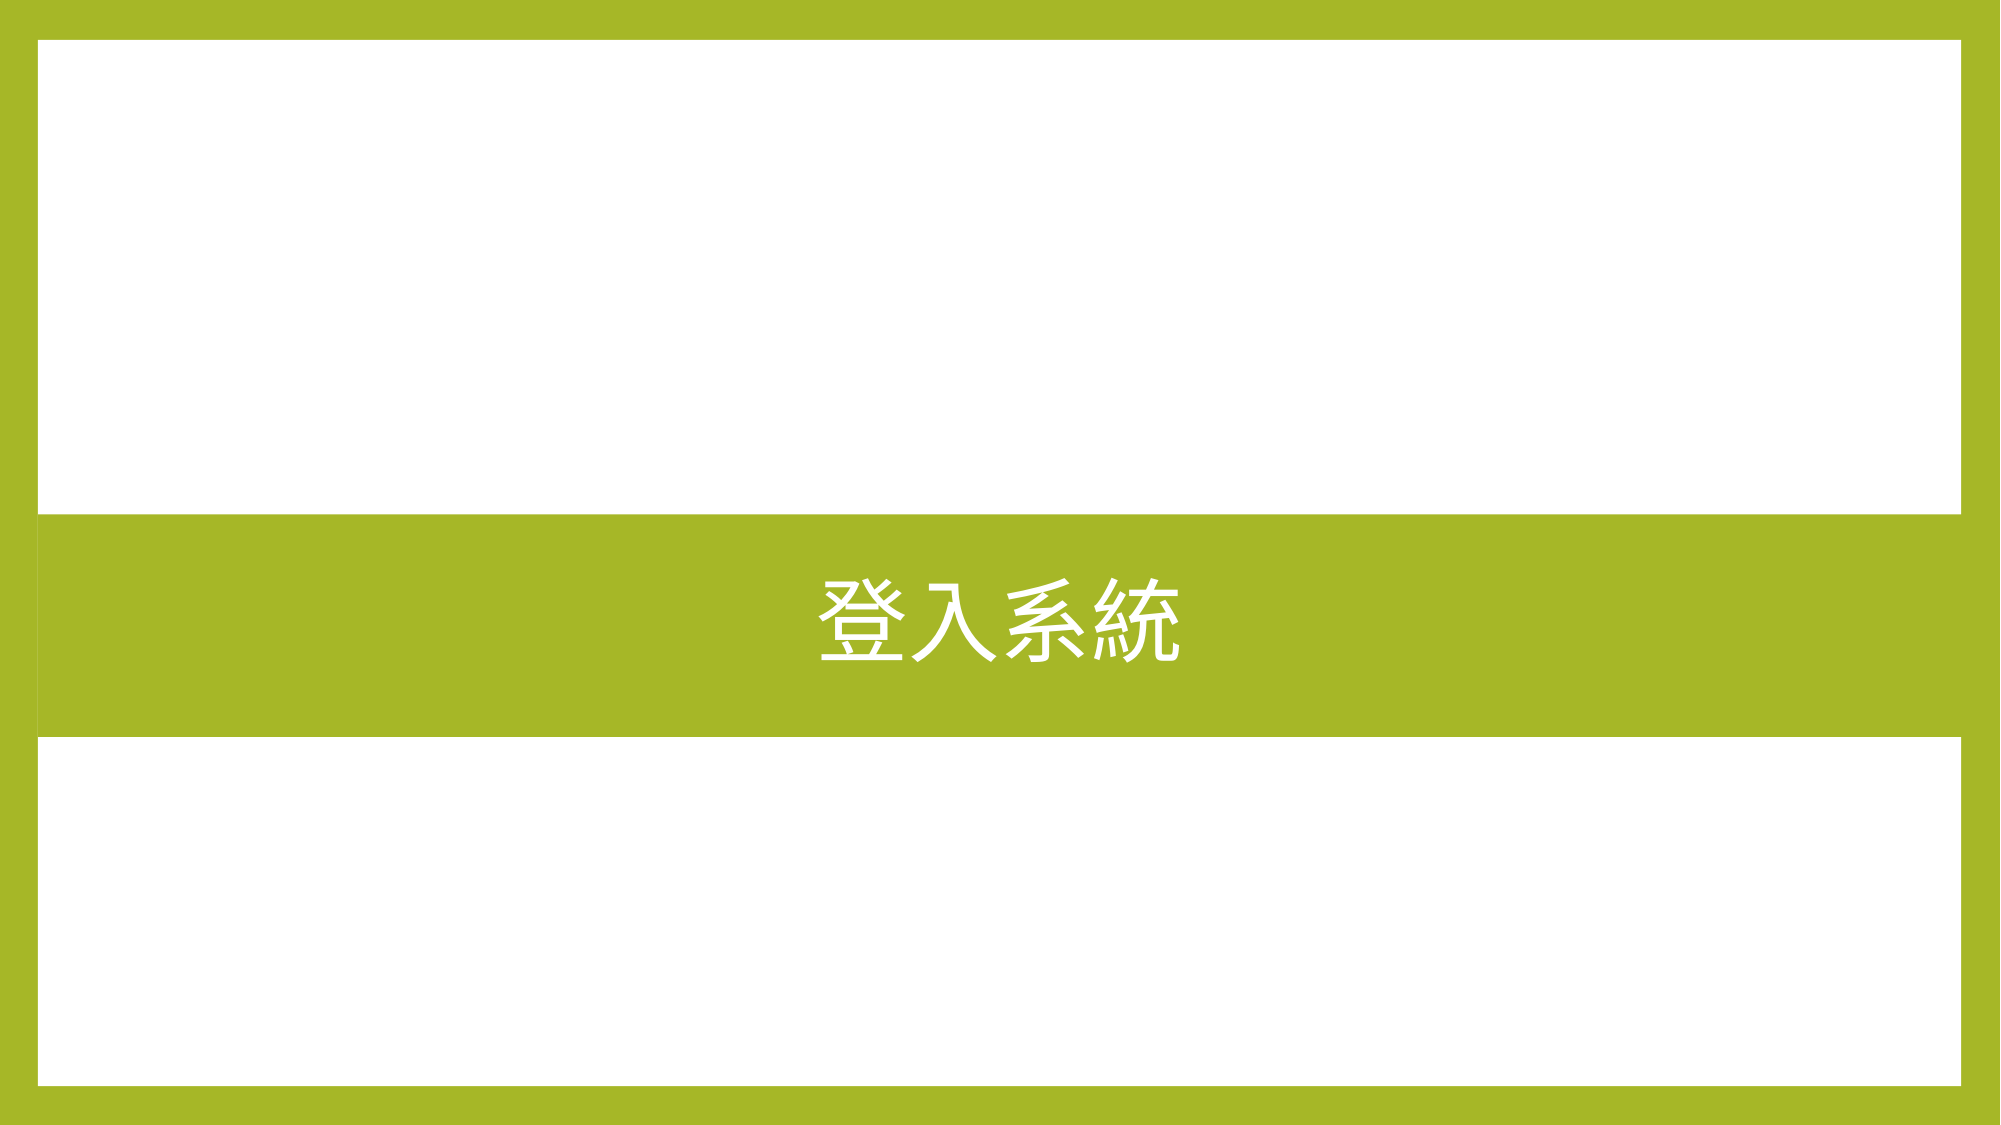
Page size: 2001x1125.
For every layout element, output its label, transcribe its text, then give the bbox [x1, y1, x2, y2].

title 登入系統 [38, 514, 1962, 737]
